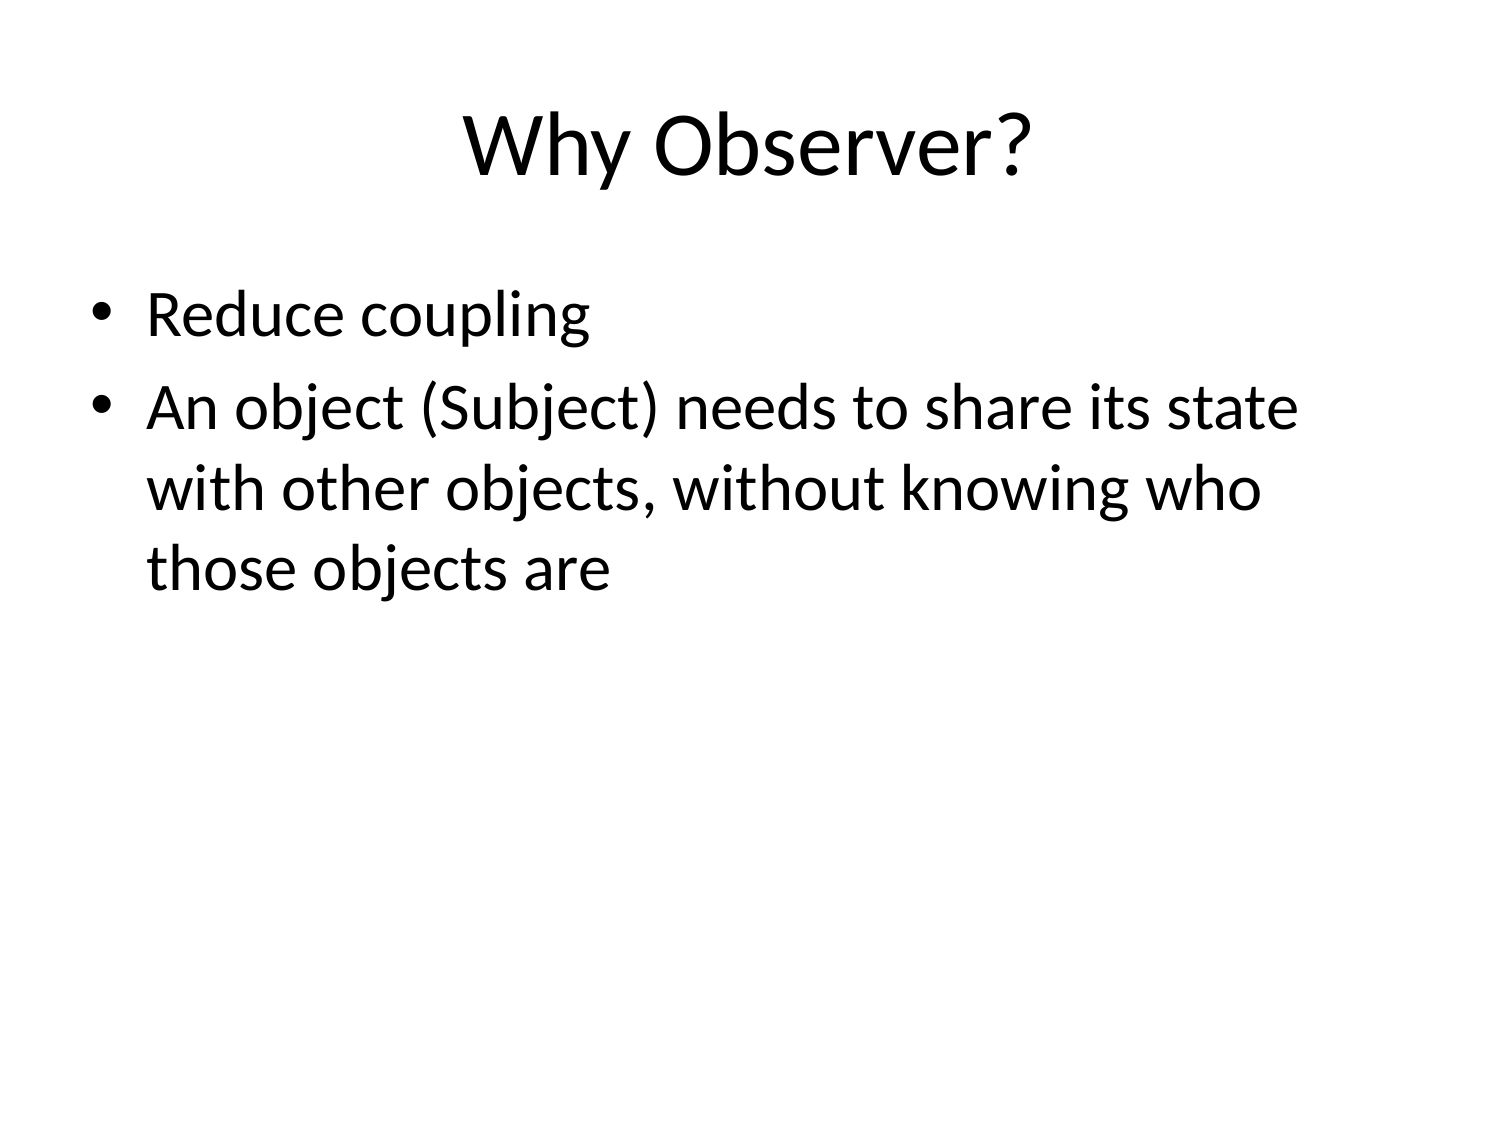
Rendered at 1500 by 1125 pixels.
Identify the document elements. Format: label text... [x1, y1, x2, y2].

title Why Observer? [75, 45, 1425, 233]
list Reduce coupling An object (Subject) needs to share its state with other objects, without knowing who those objects are [75, 262, 1425, 1005]
